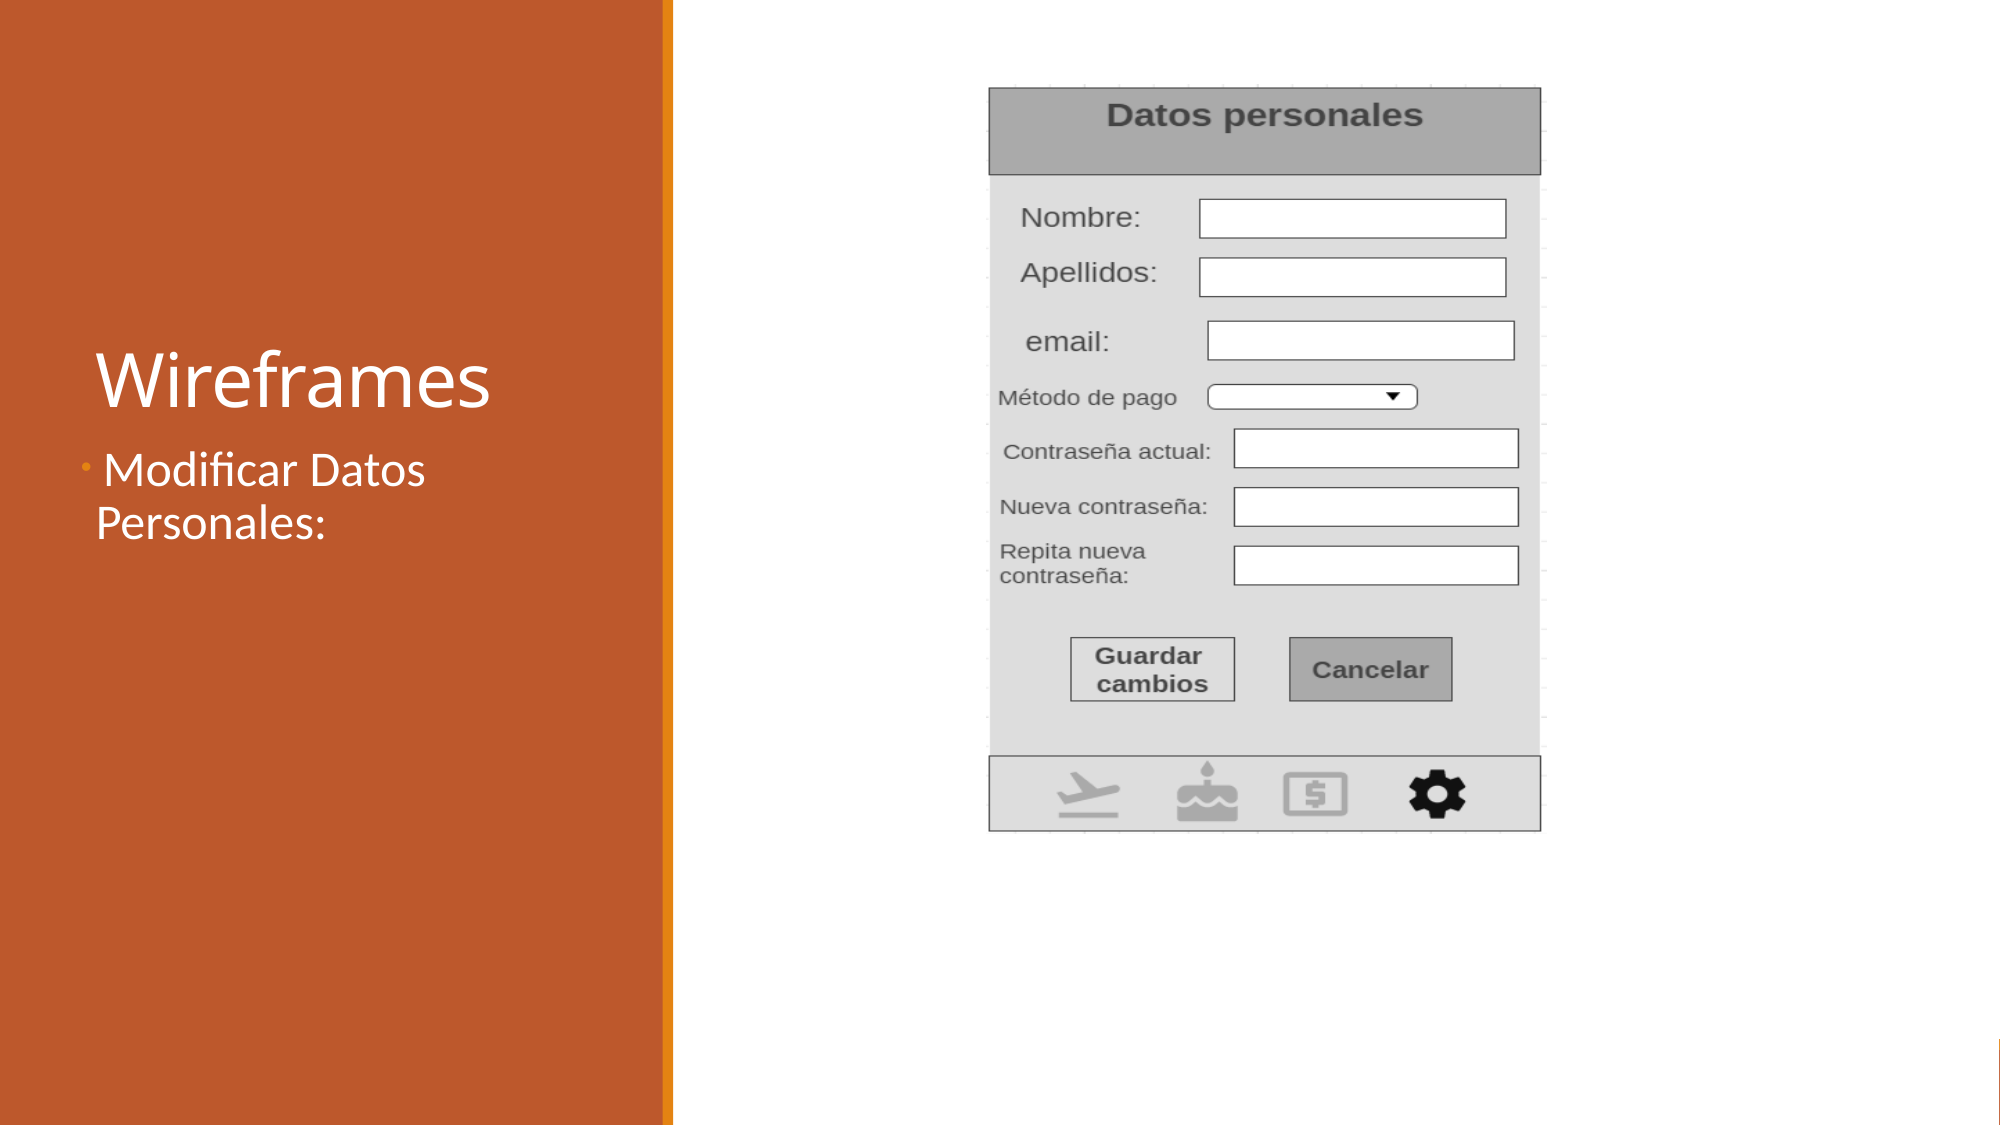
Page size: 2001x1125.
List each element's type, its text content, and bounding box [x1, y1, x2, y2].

title Wireframes [80, 84, 587, 430]
picture [986, 84, 1548, 835]
text_box [661, 0, 674, 1125]
list Modificar Datos Personales: [80, 435, 587, 983]
text_box [0, 0, 661, 1125]
text_box [674, 0, 2000, 1125]
